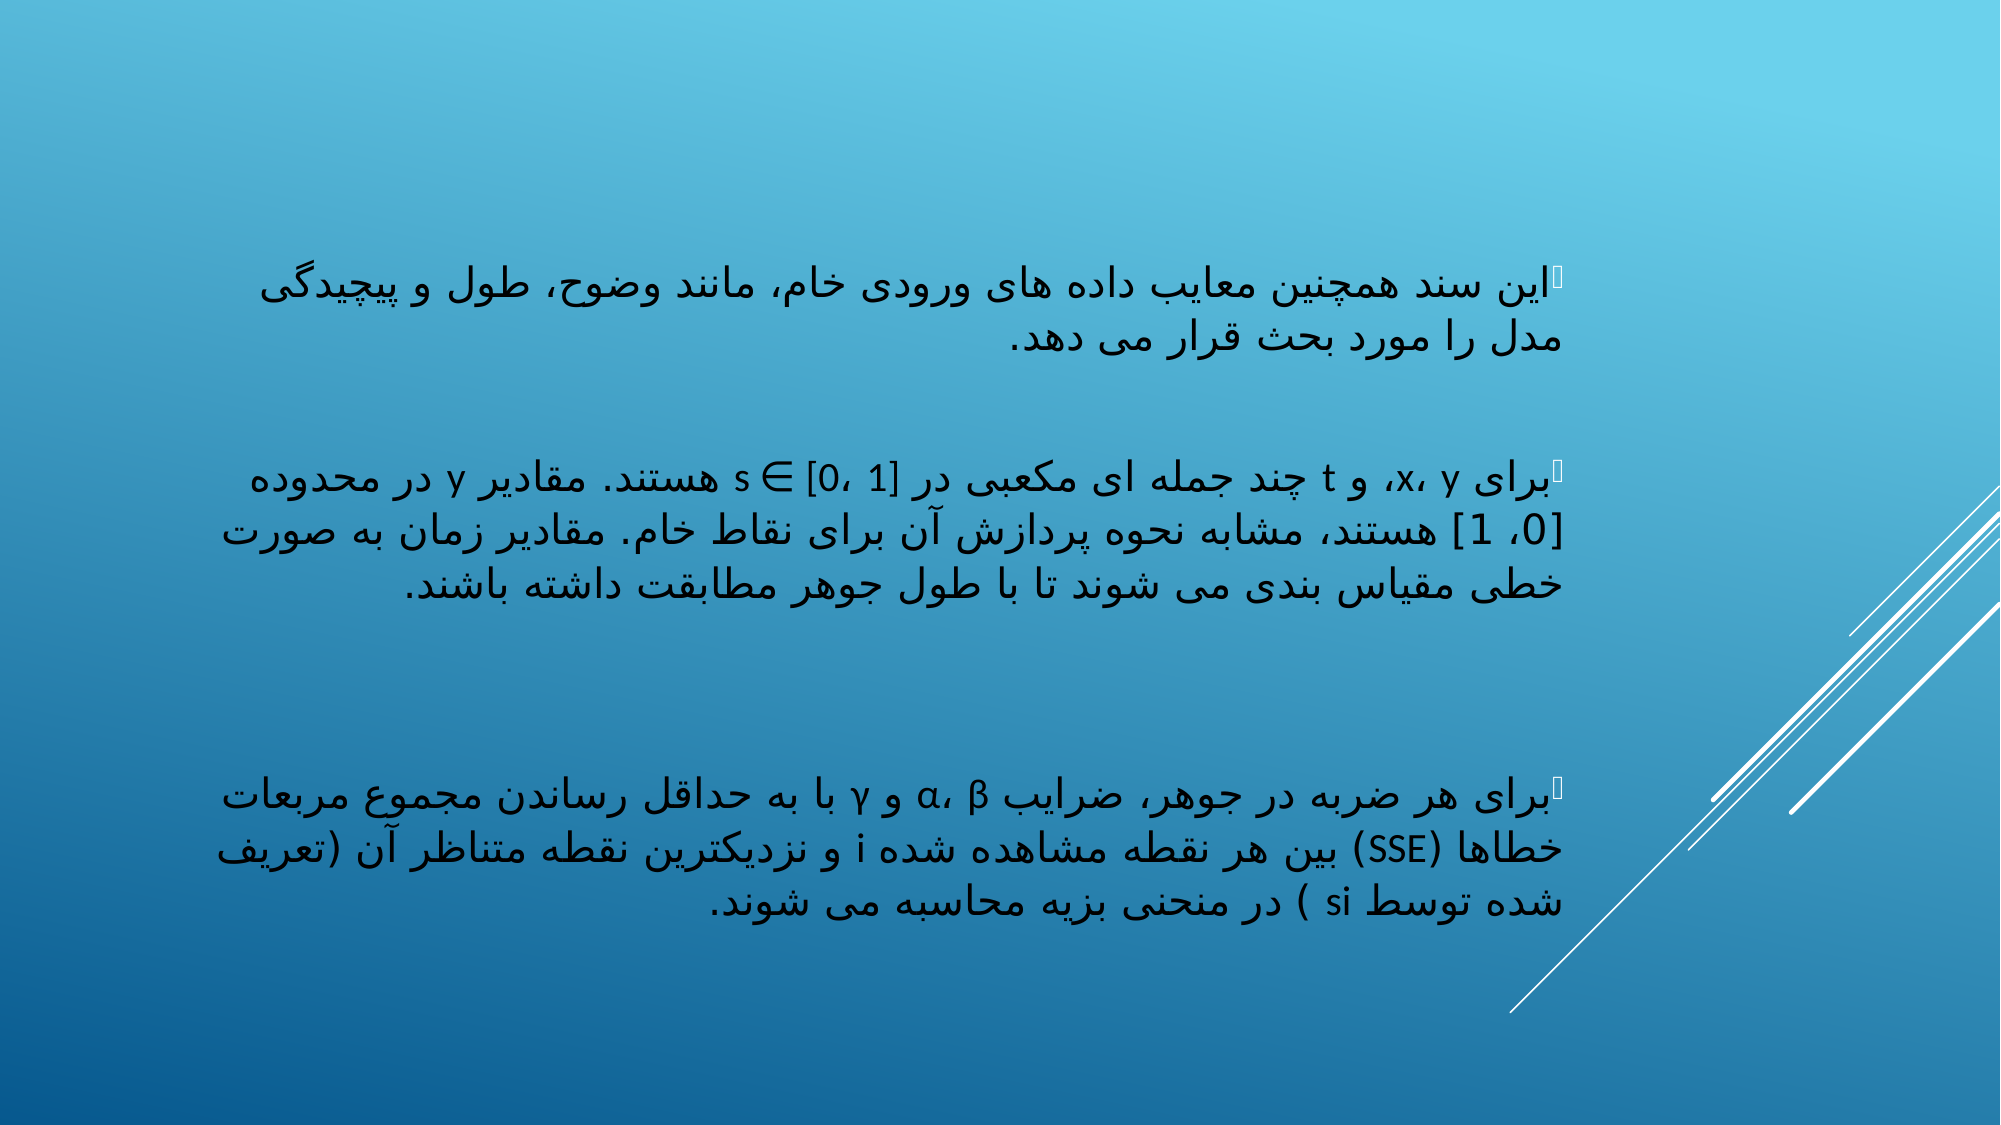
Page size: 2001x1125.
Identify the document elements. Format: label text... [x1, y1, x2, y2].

list این سند همچنین معایب داده های ورودی خام، مانند وضوح، طول و پیچیدگی مدل را مورد بحث قرار می دهد. برای x، y، و t چند جمله ای مکعبی در s ∈ [0، 1] هستند. مقادیر y در محدوده [0، 1] هستند، مشابه نحوه پردازش آن برای نقاط خام. مقادیر زمان به صورت خطی مقیاس بندی می شوند تا با طول جوهر مطابقت داشته باشند. برای هر ضربه در جوهر، ضرایب α، β و γ با به حداقل رساندن مجموع مربعات خطاها (SSE) بین هر نقطه مشاهده شده i و نزدیکترین نقطه متناظر آن (تعریف شده توسط si ) در منحنی بزیه محاسبه می شوند. [179, 296, 1580, 880]
